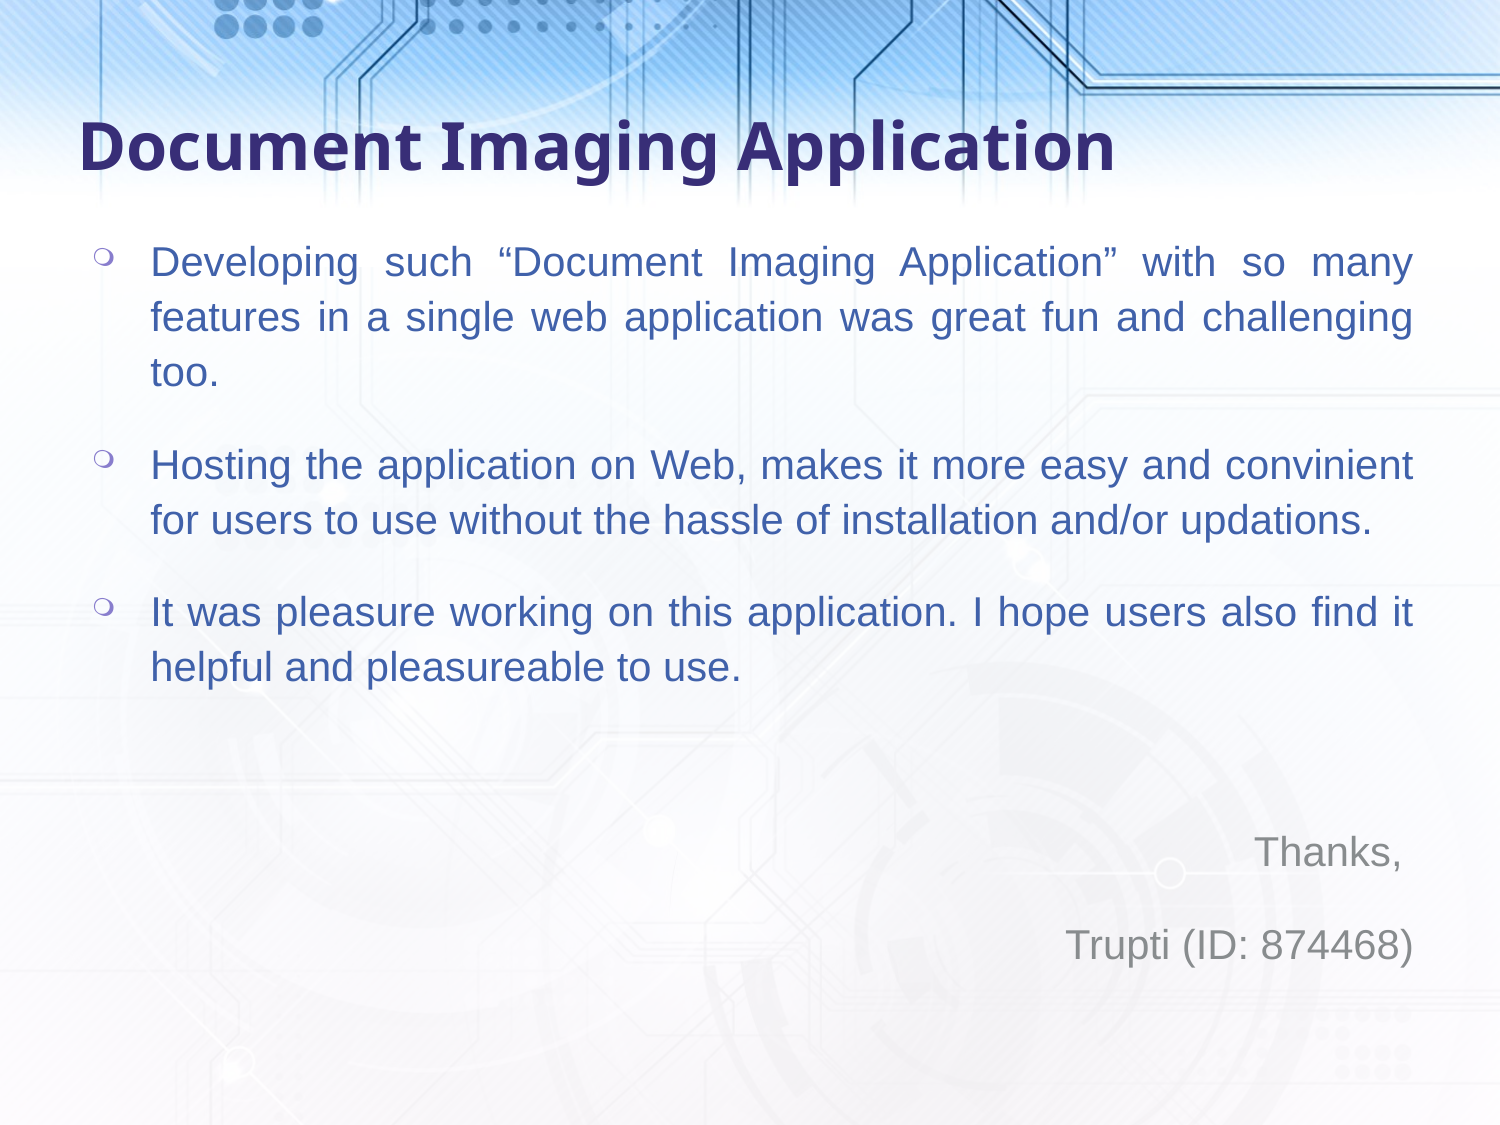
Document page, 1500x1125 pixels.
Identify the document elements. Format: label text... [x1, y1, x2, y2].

title Document Imaging Application [76, 69, 1430, 185]
list Developing such “Document Imaging Application” with so many features in a single web application was great fun and challenging too. Hosting the application on Web, makes it more easy and convinient for users to use without the hassle of installation and/or updations. It was pleasure working on this application. I hope users also find it helpful and pleasureable to use. Thanks, Trupti (ID: 874468) [76, 222, 1430, 1023]
picture [0, 0, 1500, 222]
